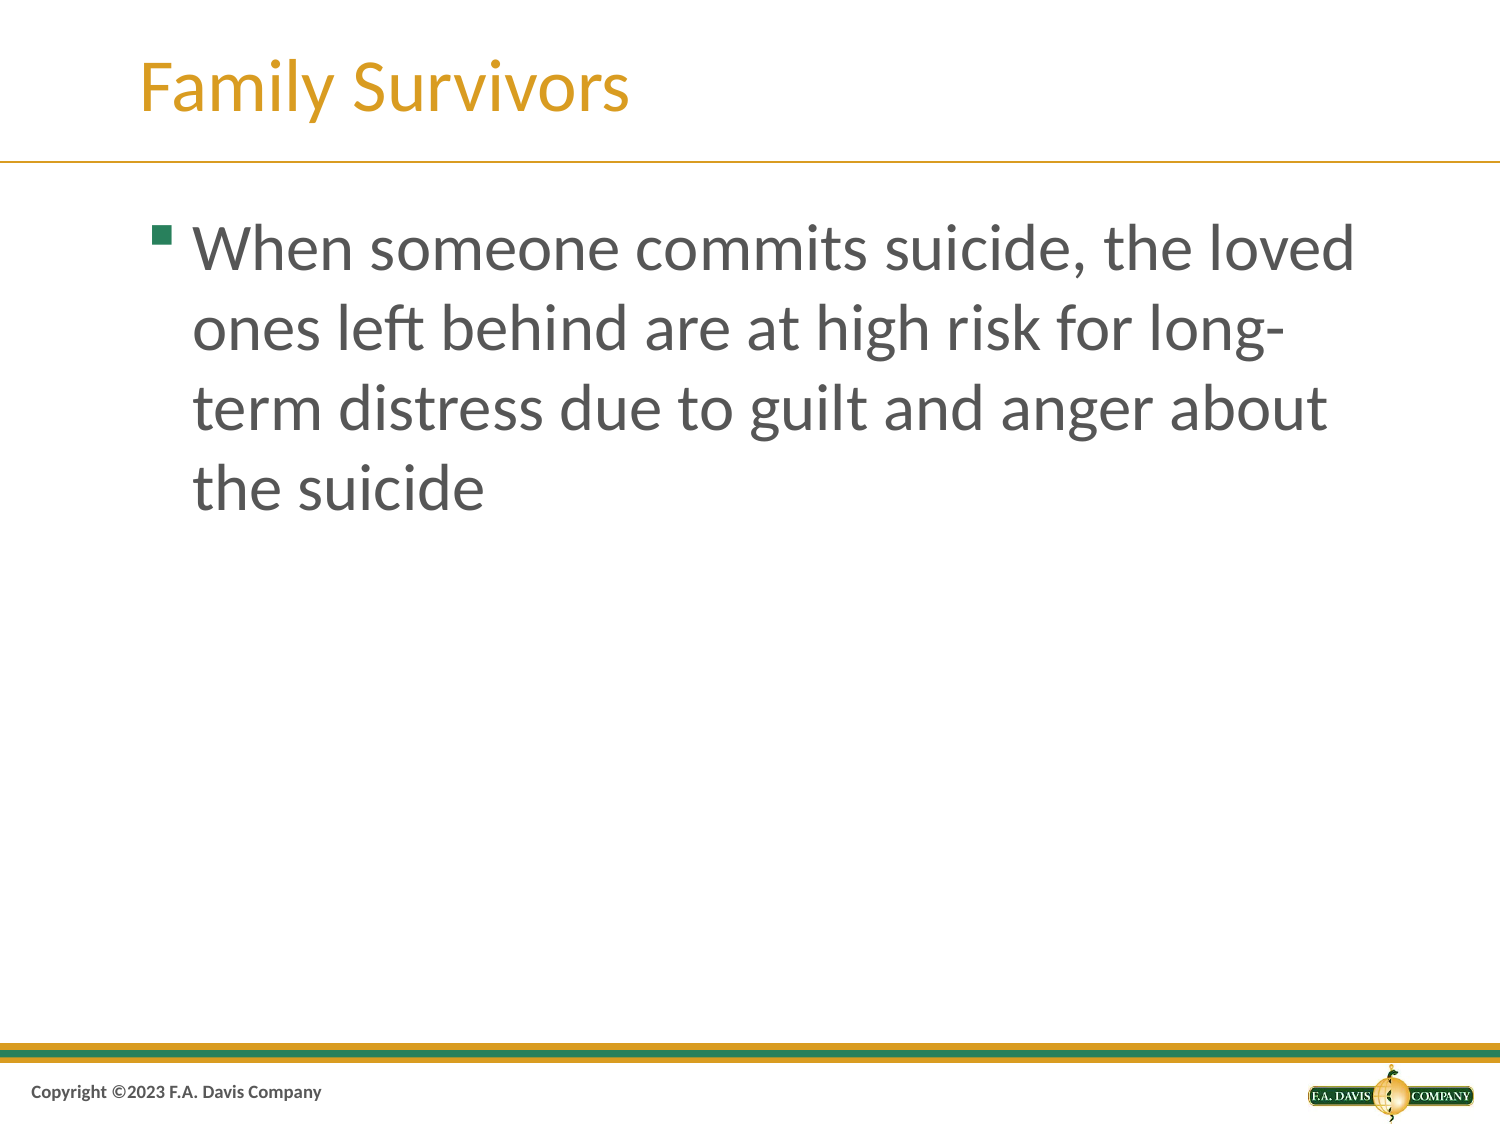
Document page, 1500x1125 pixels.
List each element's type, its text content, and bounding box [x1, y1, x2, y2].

picture [0, 1058, 1500, 1063]
list When someone commits suicide, the loved ones left behind are at high risk for long-term distress due to guilt and anger about the suicide [75, 196, 1425, 1025]
title Family Survivors [124, 38, 1475, 136]
picture [1308, 1064, 1474, 1124]
picture [0, 1043, 1500, 1050]
